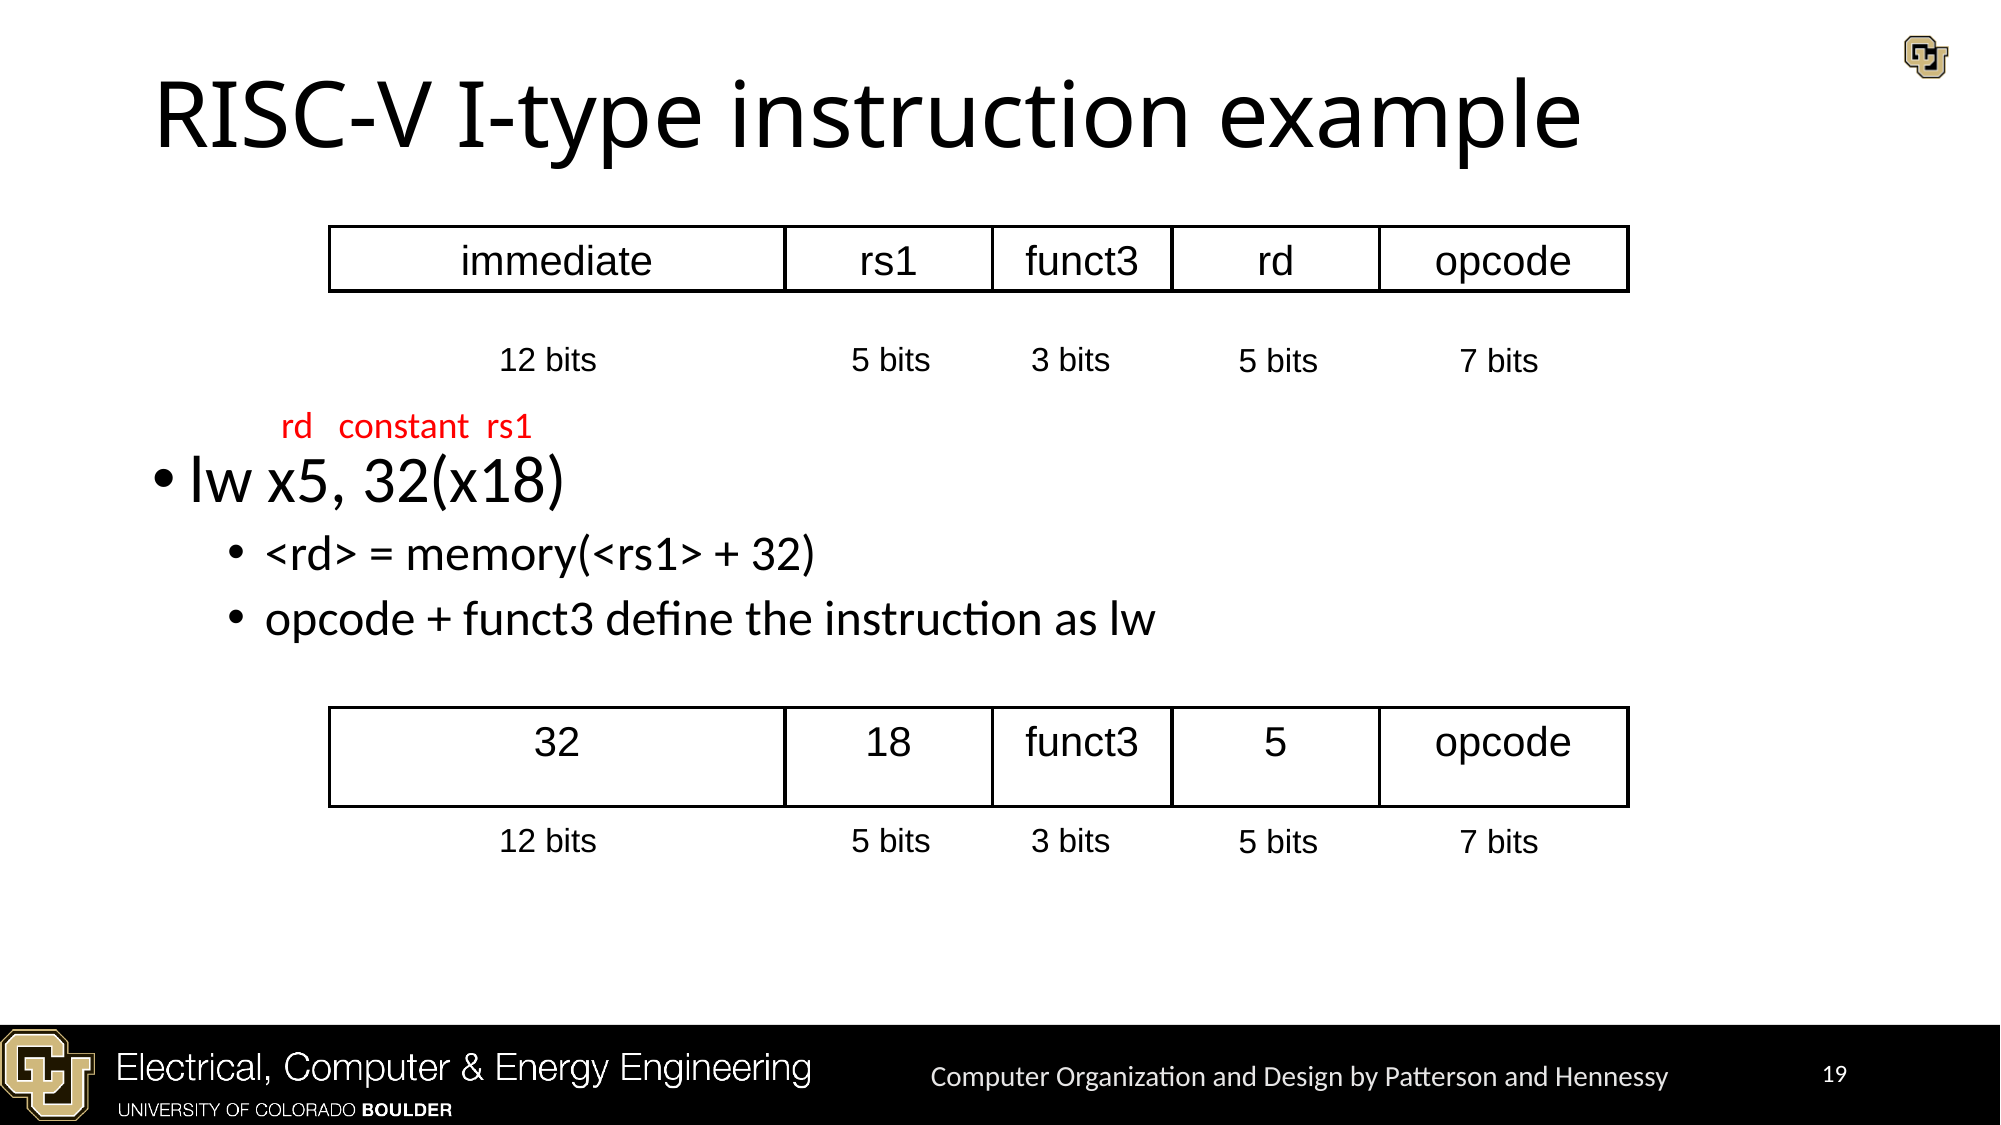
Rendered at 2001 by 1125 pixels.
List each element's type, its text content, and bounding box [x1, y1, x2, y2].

picture [1899, 32, 1958, 87]
footer Computer Organization and Design by Patterson and Hennessy [0, 1024, 2000, 1125]
picture [0, 1029, 810, 1121]
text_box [329, 707, 1629, 894]
text_box rd constant rs1 [266, 393, 726, 454]
title RISC-V I-type instruction example [137, 8, 1863, 227]
list lw x5, 32(x18) <rd> = memory(<rs1> + 32) opcode + funct3 define the instruction as lw [137, 437, 1863, 1003]
slide_number 19 [1412, 1042, 1863, 1103]
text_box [329, 226, 1629, 414]
